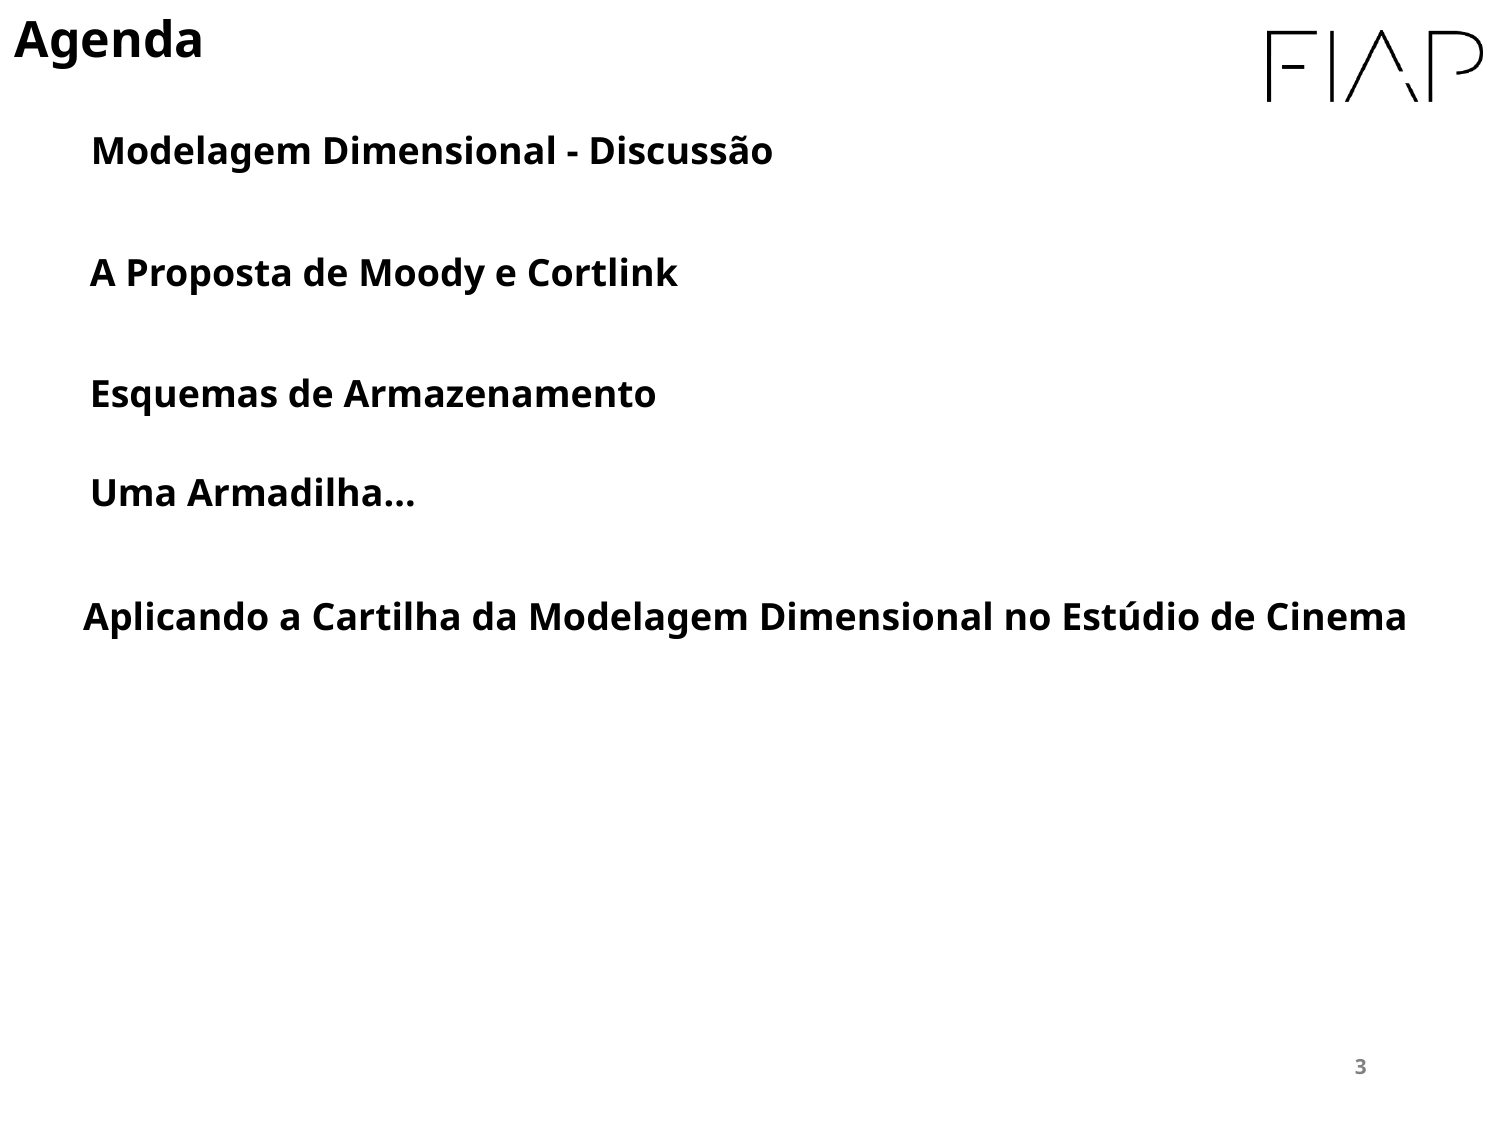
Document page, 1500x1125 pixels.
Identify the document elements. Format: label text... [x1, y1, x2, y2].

list Modelagem Dimensional - Discussão A Proposta de Moody e Cortlink Esquemas de Armazenamento Uma Armadilha... Aplicando a Cartilha da Modelagem Dimensional no Estúdio de Cinema [0, 115, 1483, 1094]
text_box Agenda [0, 0, 774, 75]
picture [1267, 30, 1483, 102]
